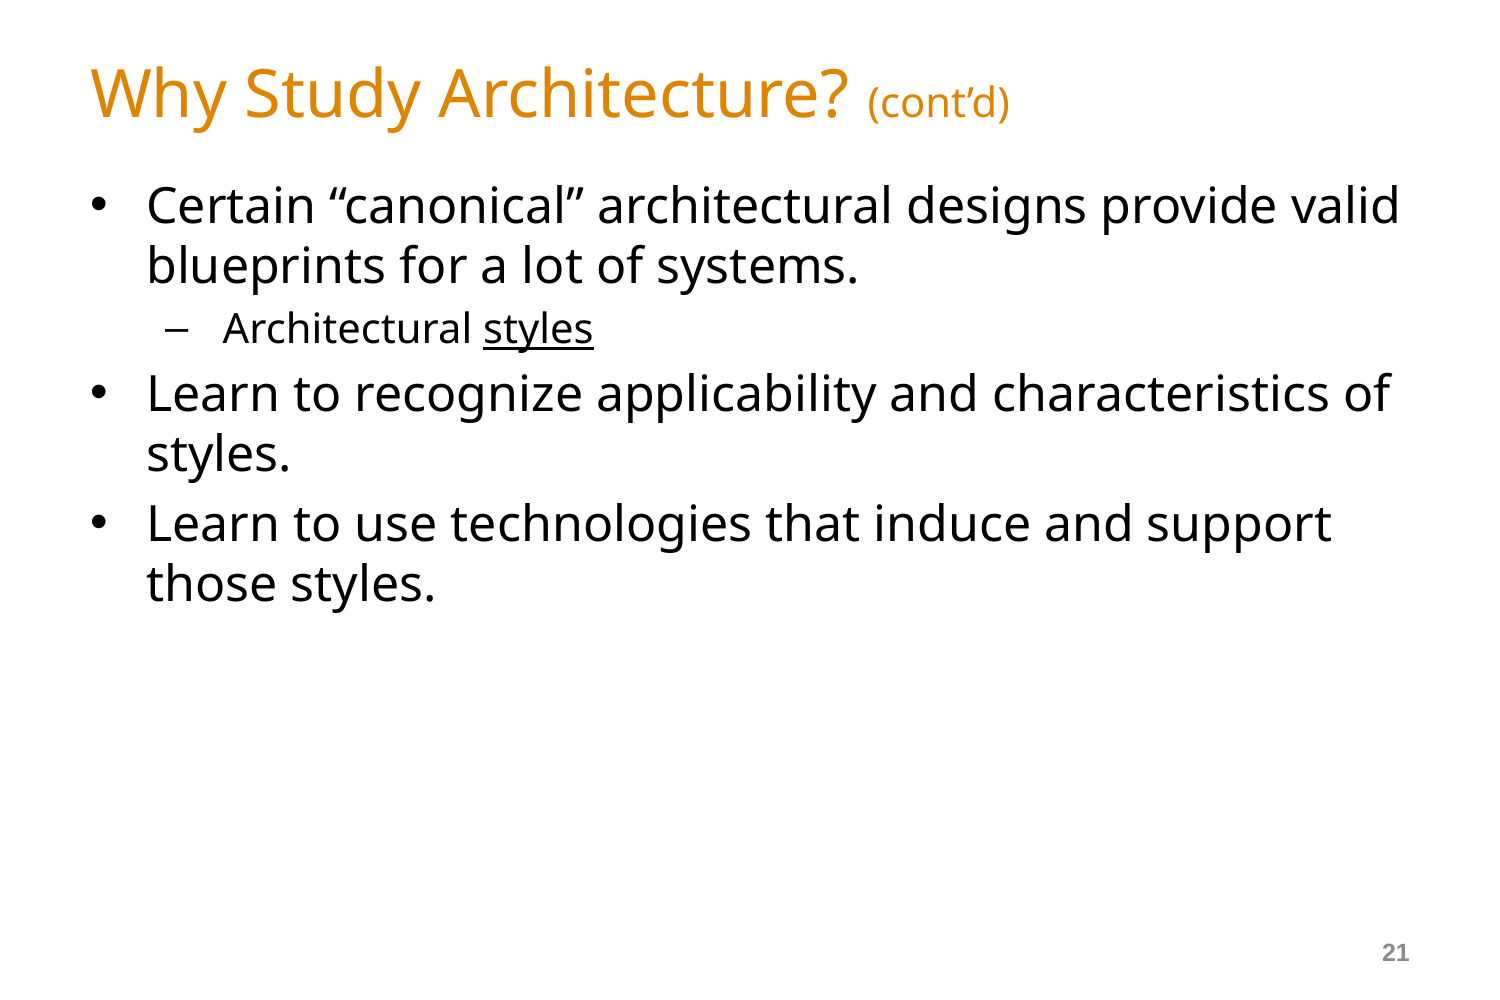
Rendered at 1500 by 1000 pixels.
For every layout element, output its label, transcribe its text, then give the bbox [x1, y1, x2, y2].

list Certain “canonical” architectural designs provide valid blueprints for a lot of systems. Architectural styles Learn to recognize applicability and characteristics of styles. Learn to use technologies that induce and support those styles. [75, 165, 1425, 894]
title Why Study Architecture? (cont’d) [75, 40, 1425, 142]
slide_number 21 [1074, 926, 1425, 981]
